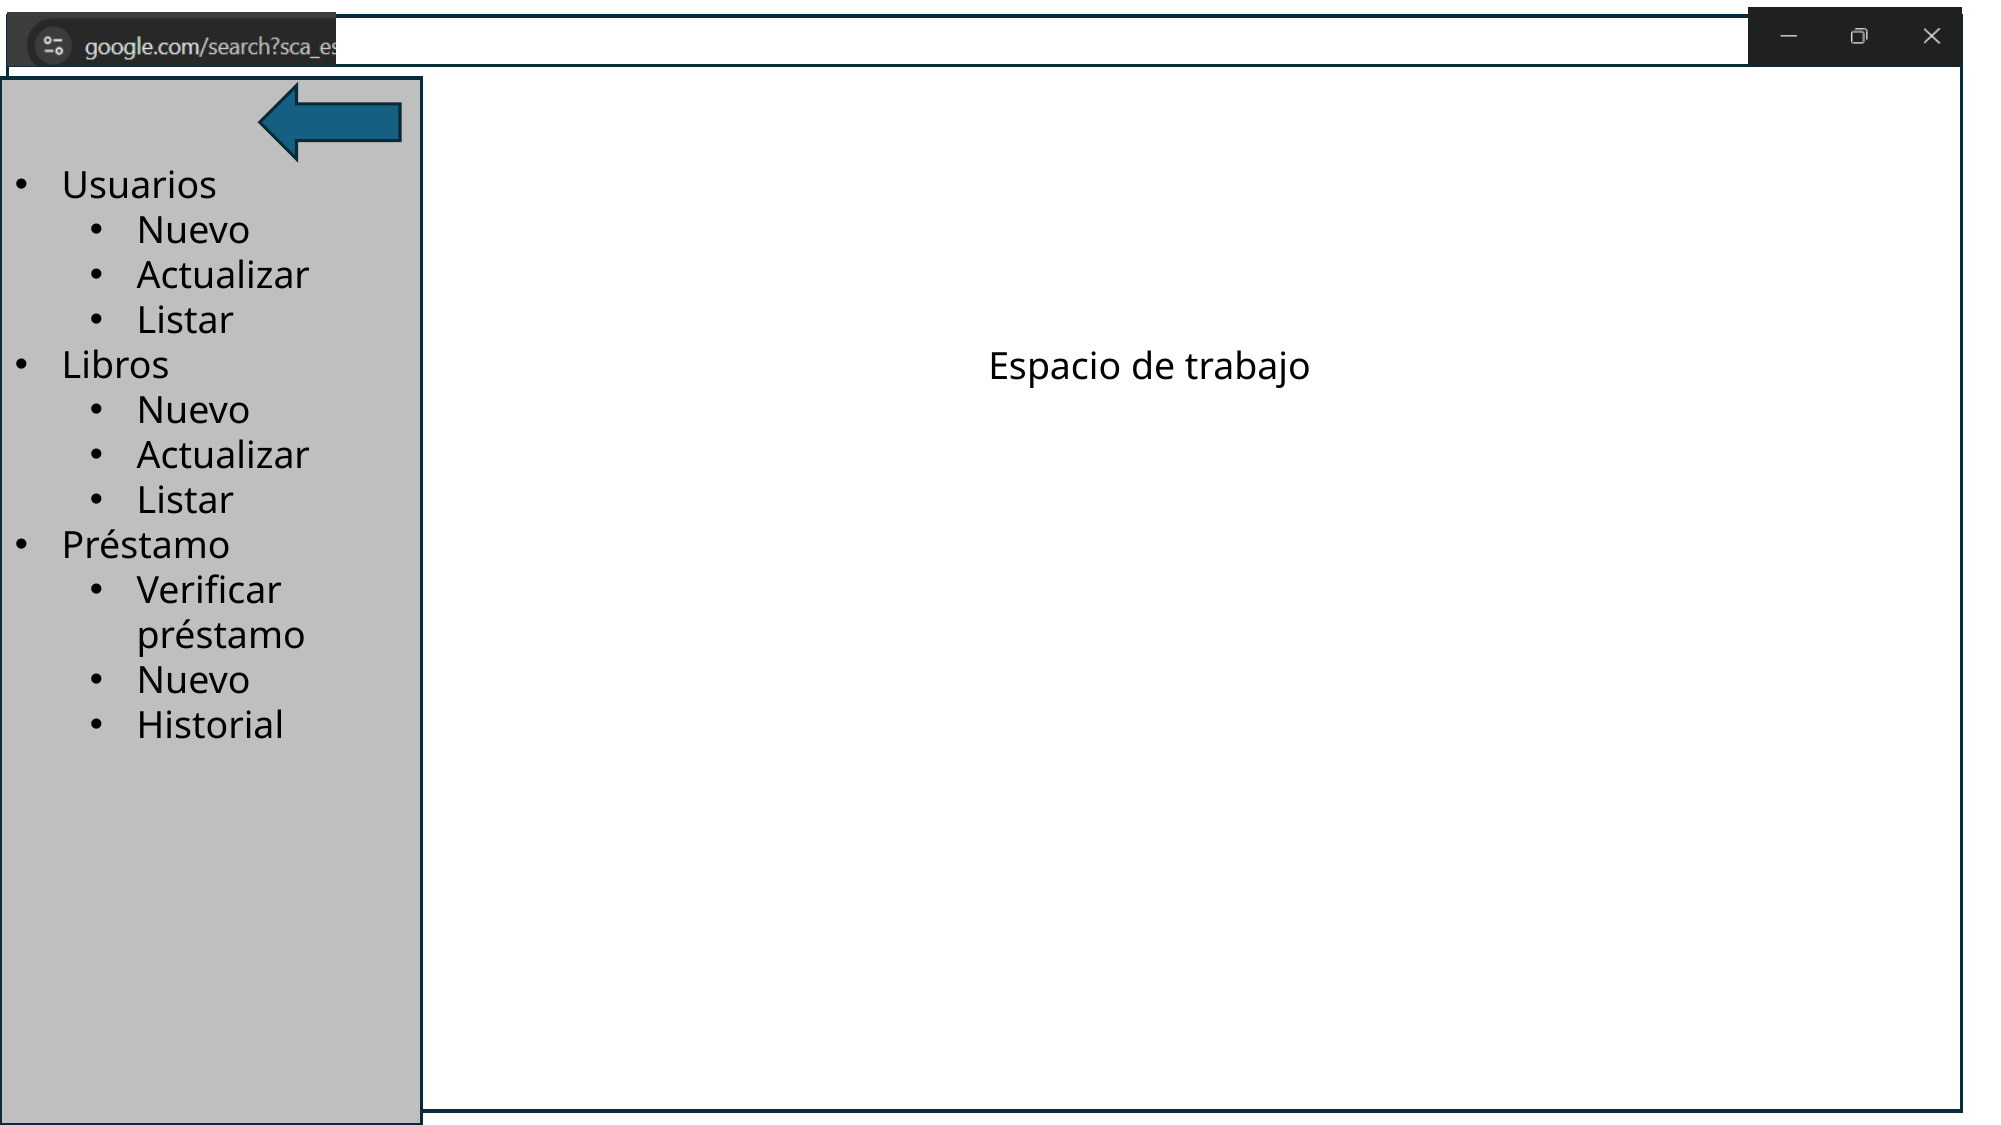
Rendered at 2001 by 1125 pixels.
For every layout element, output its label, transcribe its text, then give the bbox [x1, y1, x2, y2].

text_box [6, 67, 1963, 1113]
text_box Espacio de trabajo [973, 334, 1326, 395]
text_box [6, 14, 1963, 67]
picture [1748, 7, 1962, 66]
text_box [0, 76, 423, 1125]
picture [6, 12, 337, 66]
text_box [257, 81, 402, 163]
text_box Usuarios Nuevo Actualizar Listar Libros Nuevo Actualizar Listar Préstamo Verificar préstamo Nuevo Historial [0, 153, 357, 754]
